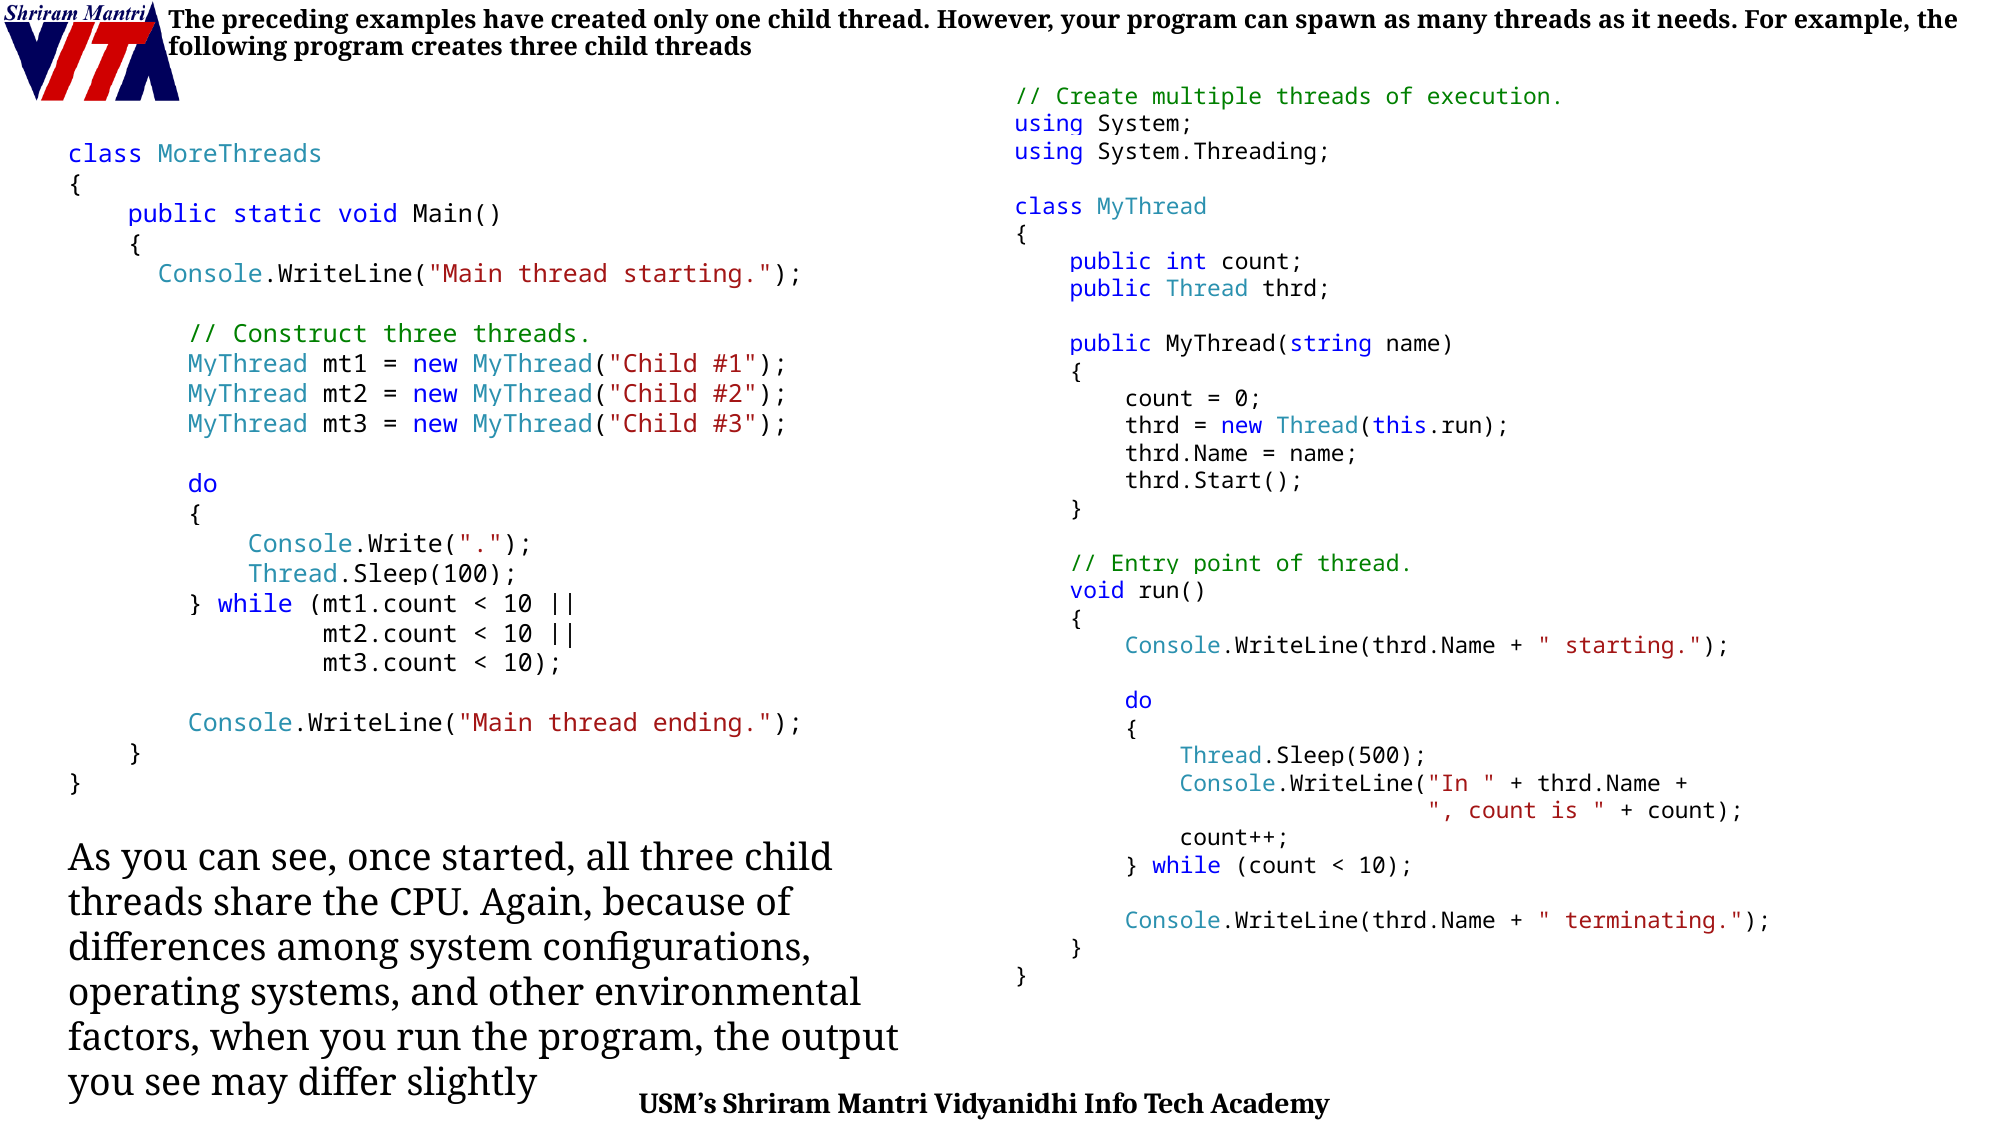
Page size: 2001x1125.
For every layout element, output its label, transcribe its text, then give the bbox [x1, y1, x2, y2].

picture [0, 0, 197, 121]
text_box As you can see, once started, all three child threads share the CPU. Again, because of differences among system configurations, operating systems, and other environmental factors, when you run the program, the output you see may differ slightly [53, 825, 944, 1111]
text_box // Create multiple threads of execution. using System; using System.Threading; class MyThread { public int count; public Thread thrd; public MyThread(string name) { count = 0; thrd = new Thread(this.run); thrd.Name = name; thrd.Start(); } // Entry point of thread. void run() { Console.WriteLine(thrd.Name + " starting."); do { Thread.Sleep(500); Console.WriteLine("In " + thrd.Name + ", count is " + count); count++; } while (count < 10); Console.WriteLine(thrd.Name + " terminating."); } } [999, 74, 1967, 996]
text_box class MoreThreads { public static void Main() { Console.WriteLine("Main thread starting."); // Construct three threads. MyThread mt1 = new MyThread("Child #1"); MyThread mt2 = new MyThread("Child #2"); MyThread mt3 = new MyThread("Child #3"); do { Console.Write("."); Thread.Sleep(100); } while (mt1.count < 10 || mt2.count < 10 || mt3.count < 10); Console.WriteLine("Main thread ending."); } } [53, 130, 907, 804]
list The preceding examples have created only one child thread. However, your program can spawn as many threads as it needs. For example, the following program creates three child threads [153, 0, 2000, 75]
